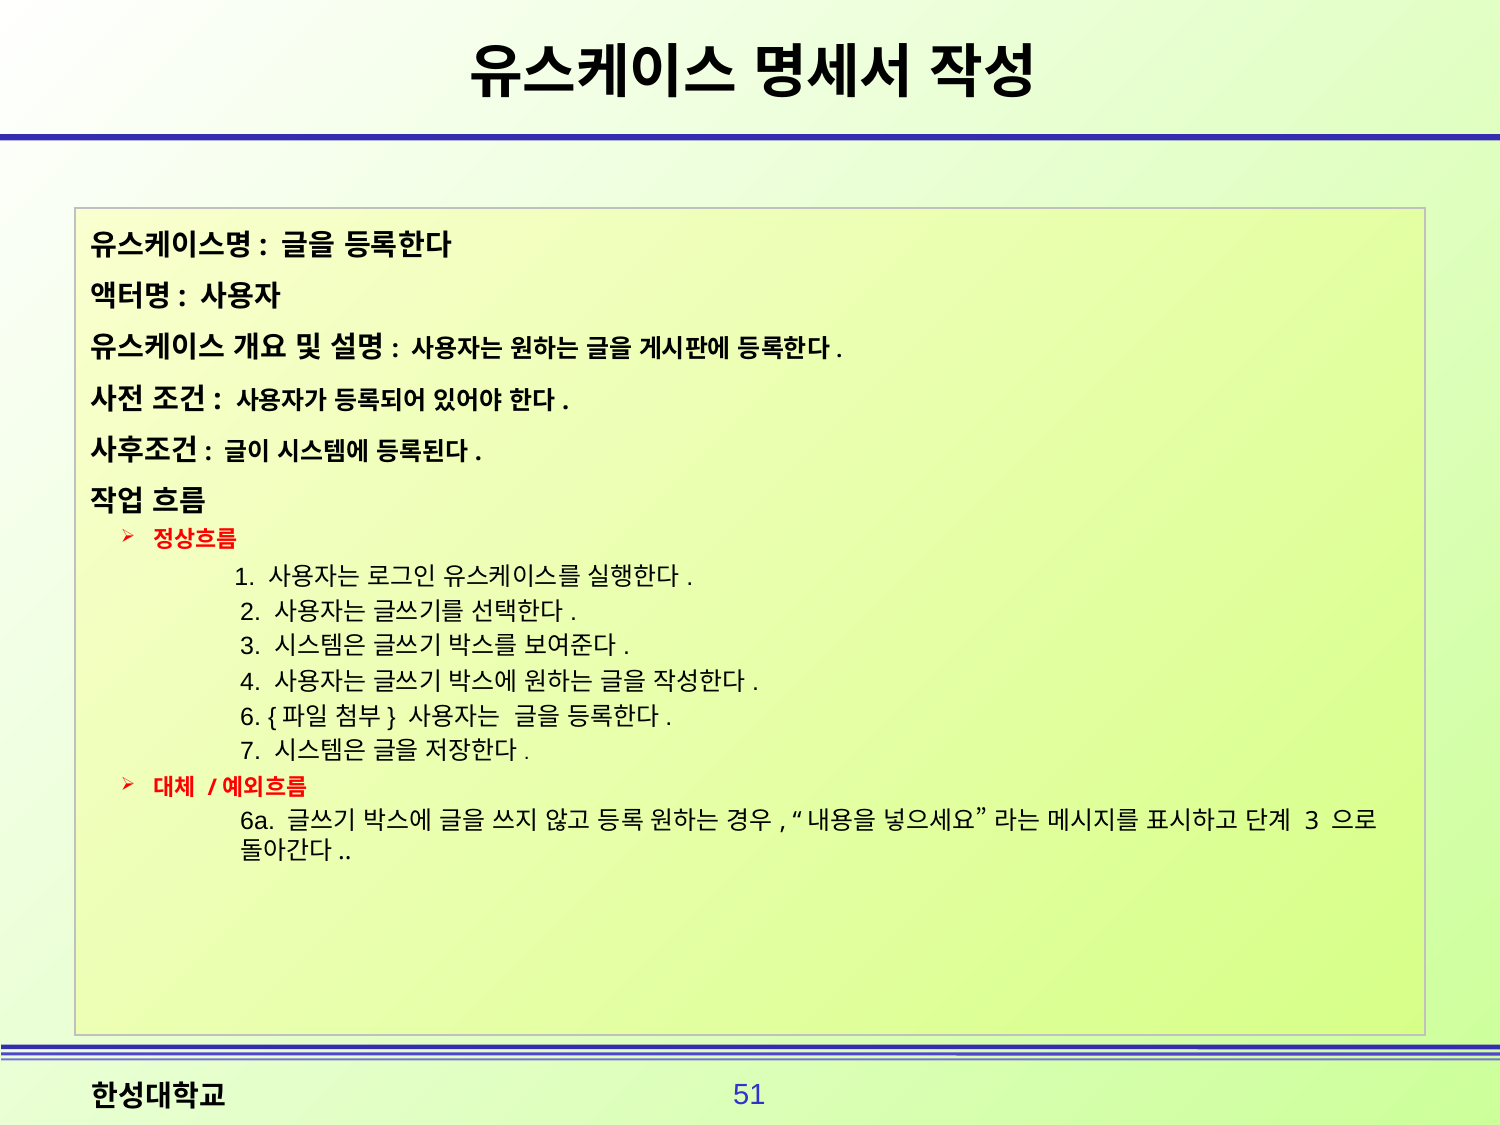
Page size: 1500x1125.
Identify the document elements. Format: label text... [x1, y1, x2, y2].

list 유스케이스명: 글을 등록한다 액터명: 사용자 유스케이스 개요 및 설명: 사용자는 원하는 글을 게시판에 등록한다. 사전 조건: 사용자가 등록되어 있어야 한다. 사후조건: 글이 시스템에 등록된다. 작업 흐름 정상흐름 1. 사용자는 로그인 유스케이스를 실행한다. 2. 사용자는 글쓰기를 선택한다. 3. 시스템은 글쓰기 박스를 보여준다. 4. 사용자는 글쓰기 박스에 원하는 글을 작성한다. 6. {파일 첨부} 사용자는 글을 등록한다. 7. 시스템은 글을 저장한다. 대체 /예외흐름 6a. 글쓰기 박스에 글을 쓰지 않고 등록 원하는 경우, “내용을 넣으세요” 라는 메시지를 표시하고 단계 3 으로 돌아간다.. [74, 207, 1426, 1036]
title 유스케이스 명세서 작성 [371, 42, 1134, 97]
